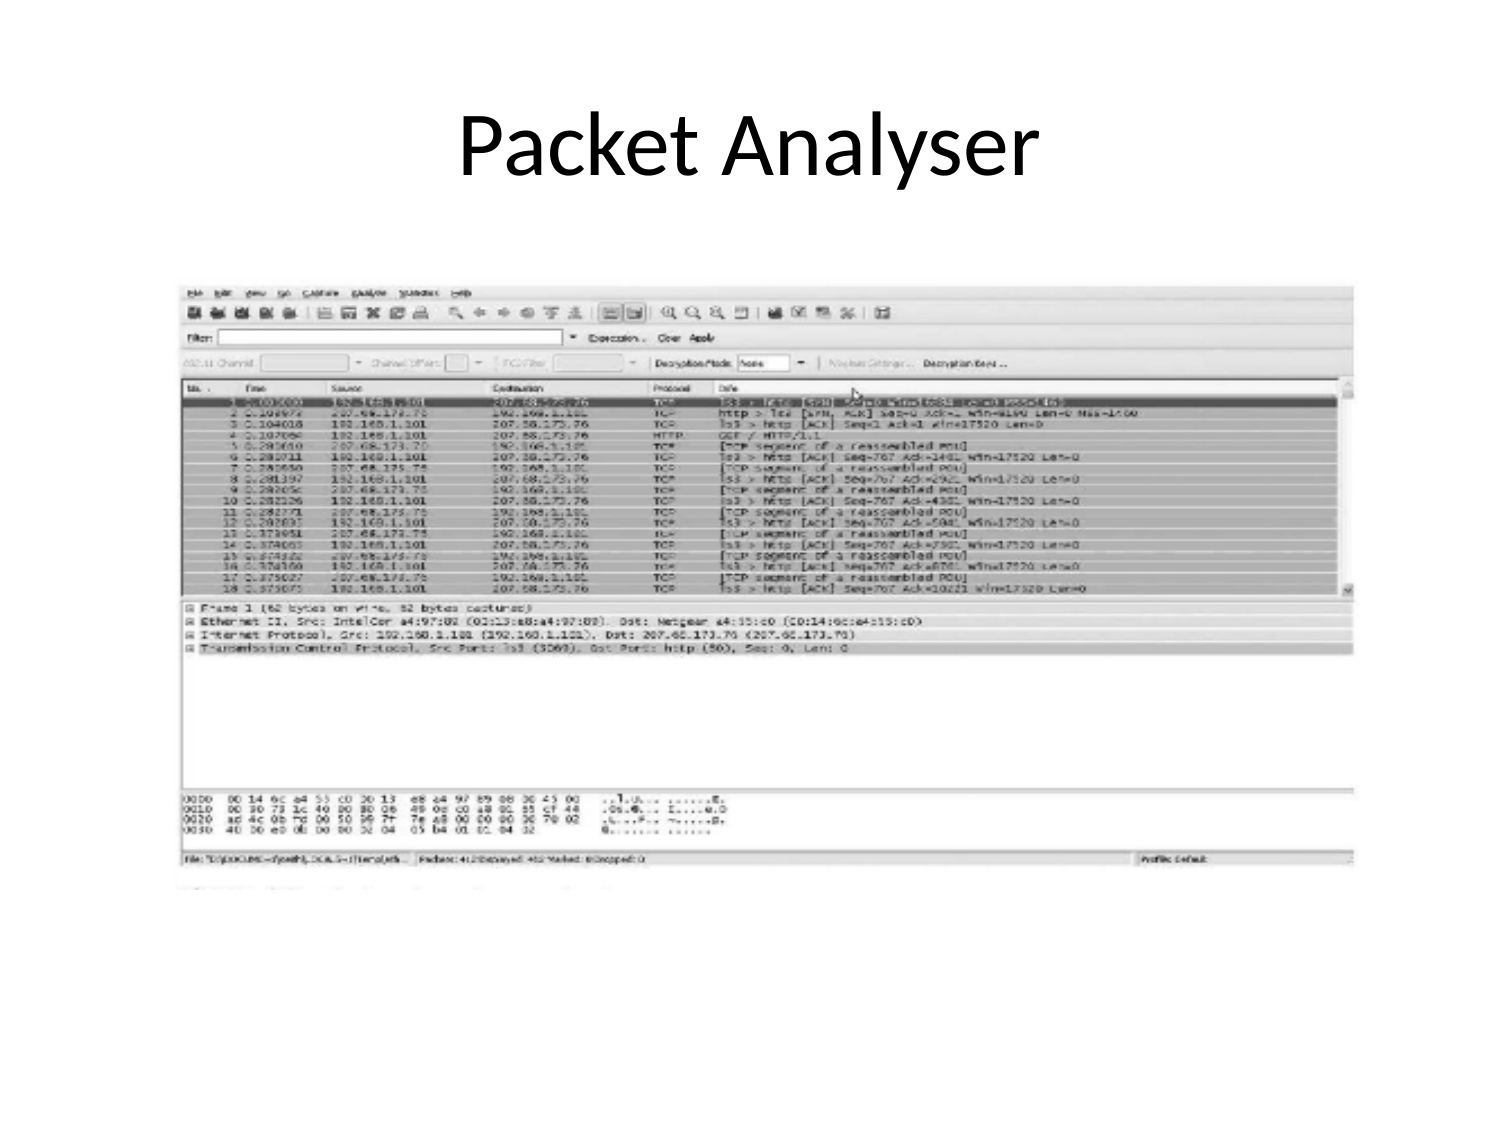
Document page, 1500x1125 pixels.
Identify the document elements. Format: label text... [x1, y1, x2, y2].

title Packet Analyser [75, 45, 1425, 233]
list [149, 262, 1388, 891]
